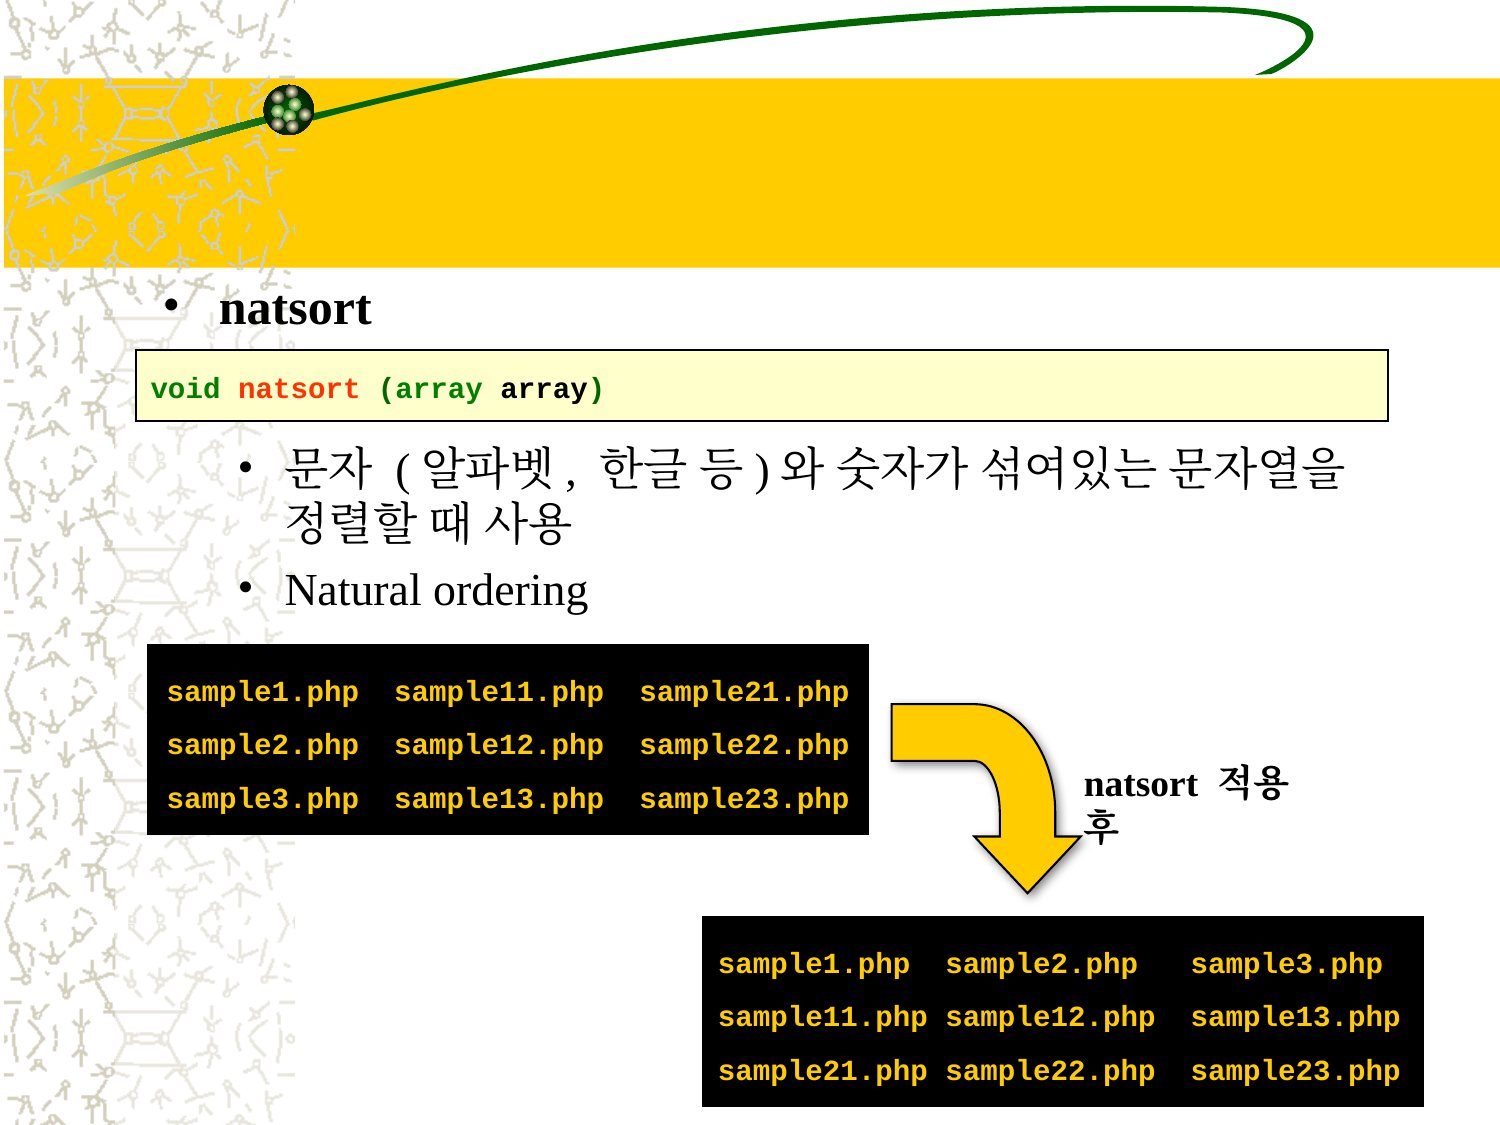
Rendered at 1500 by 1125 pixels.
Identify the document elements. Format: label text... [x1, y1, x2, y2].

text_box sample1.php sample11.php sample21.php sample2.php sample12.php sample22.php sample3.php sample13.php sample23.php [147, 645, 869, 835]
text_box natsort 적용 후 [1069, 751, 1343, 857]
text_box sample1.php sample2.php sample3.php sample11.php sample12.php sample13.php sample21.php sample22.php sample23.php [702, 916, 1424, 1106]
list natsort 문자 (알파벳, 한글 등)와 숫자가 섞여있는 문자열을 정렬할 때 사용 Natural ordering [147, 267, 1423, 1068]
picture [3, 0, 296, 1125]
text_box [891, 704, 1069, 894]
text_box void natsort (array array) [135, 350, 1388, 421]
